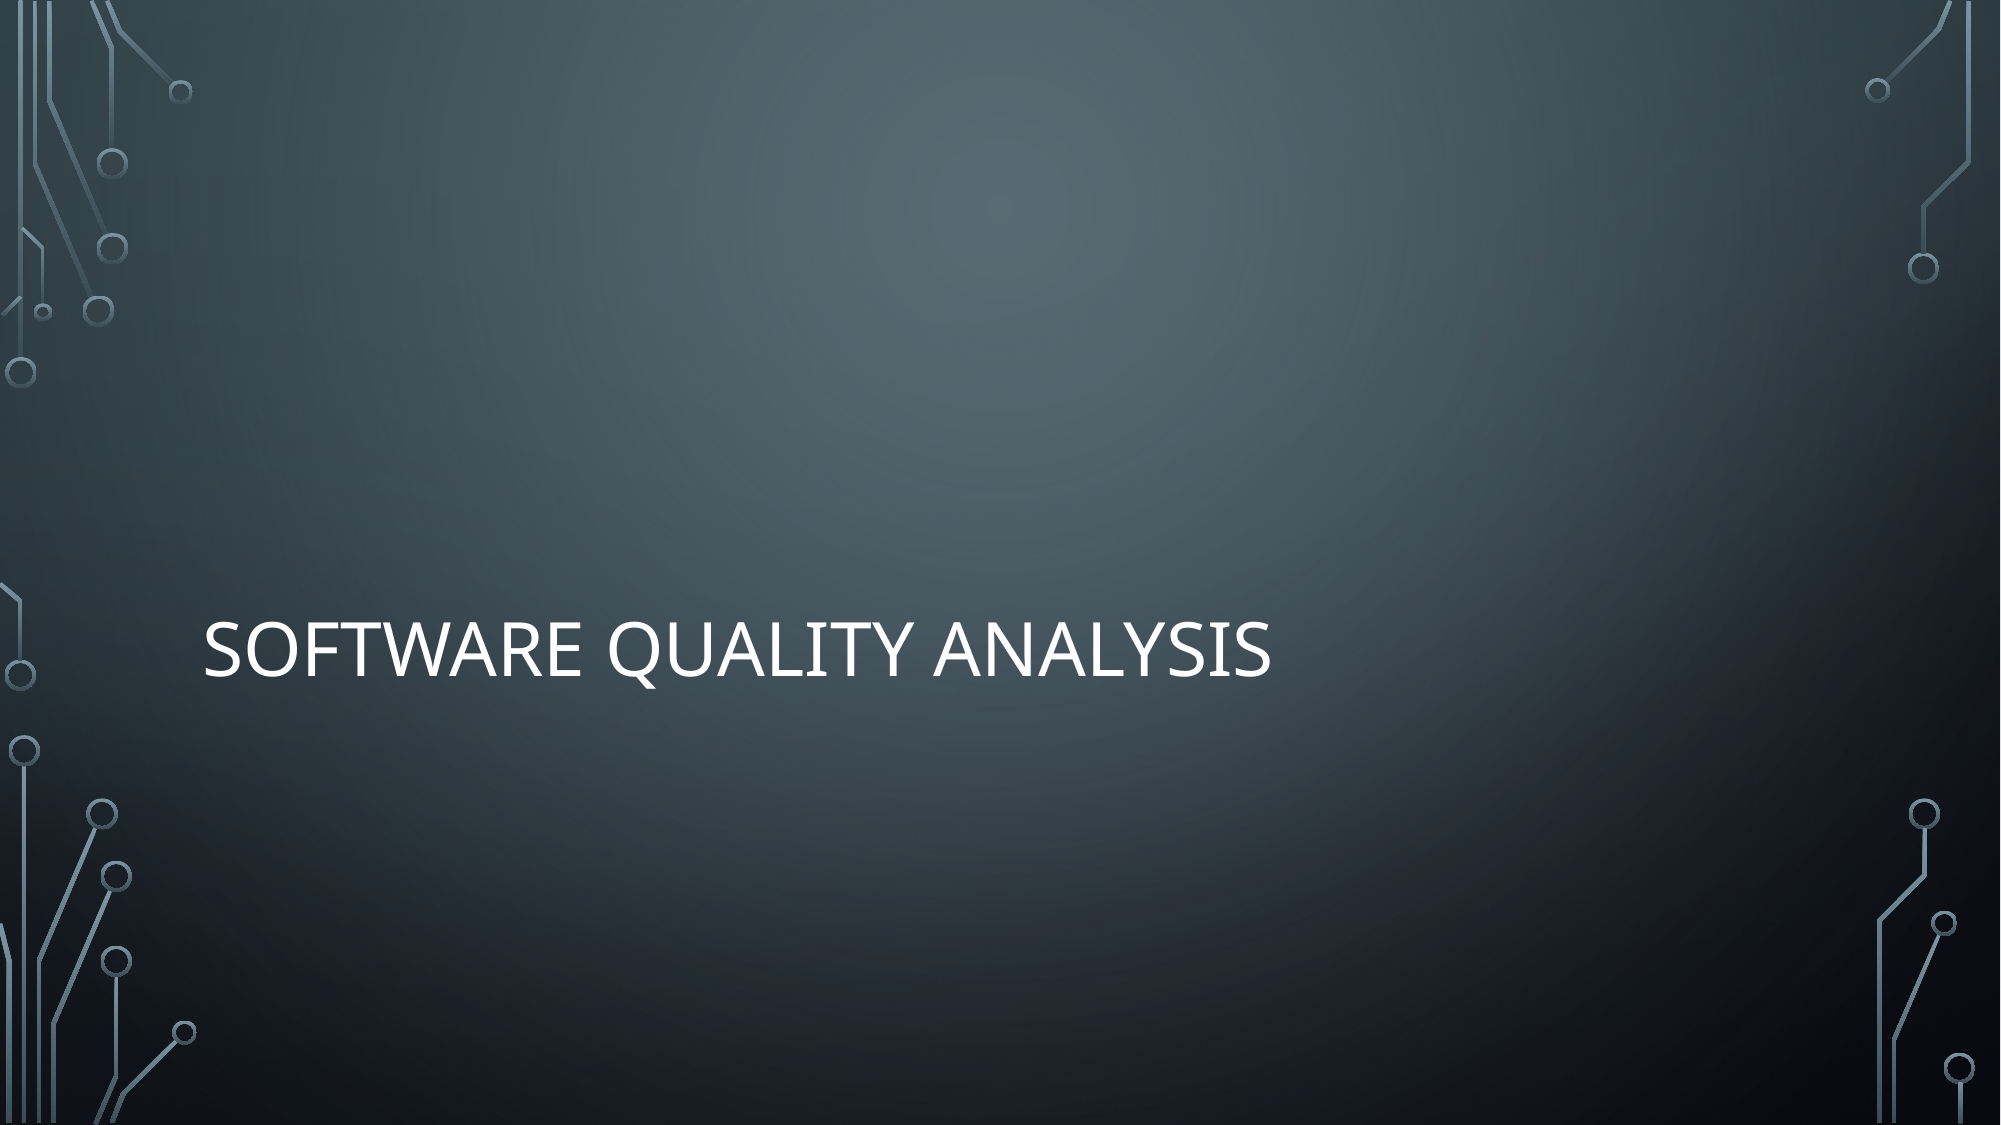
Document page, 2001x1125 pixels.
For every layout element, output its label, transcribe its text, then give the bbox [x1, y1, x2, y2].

title Software Quality Analysis [187, 232, 1813, 701]
